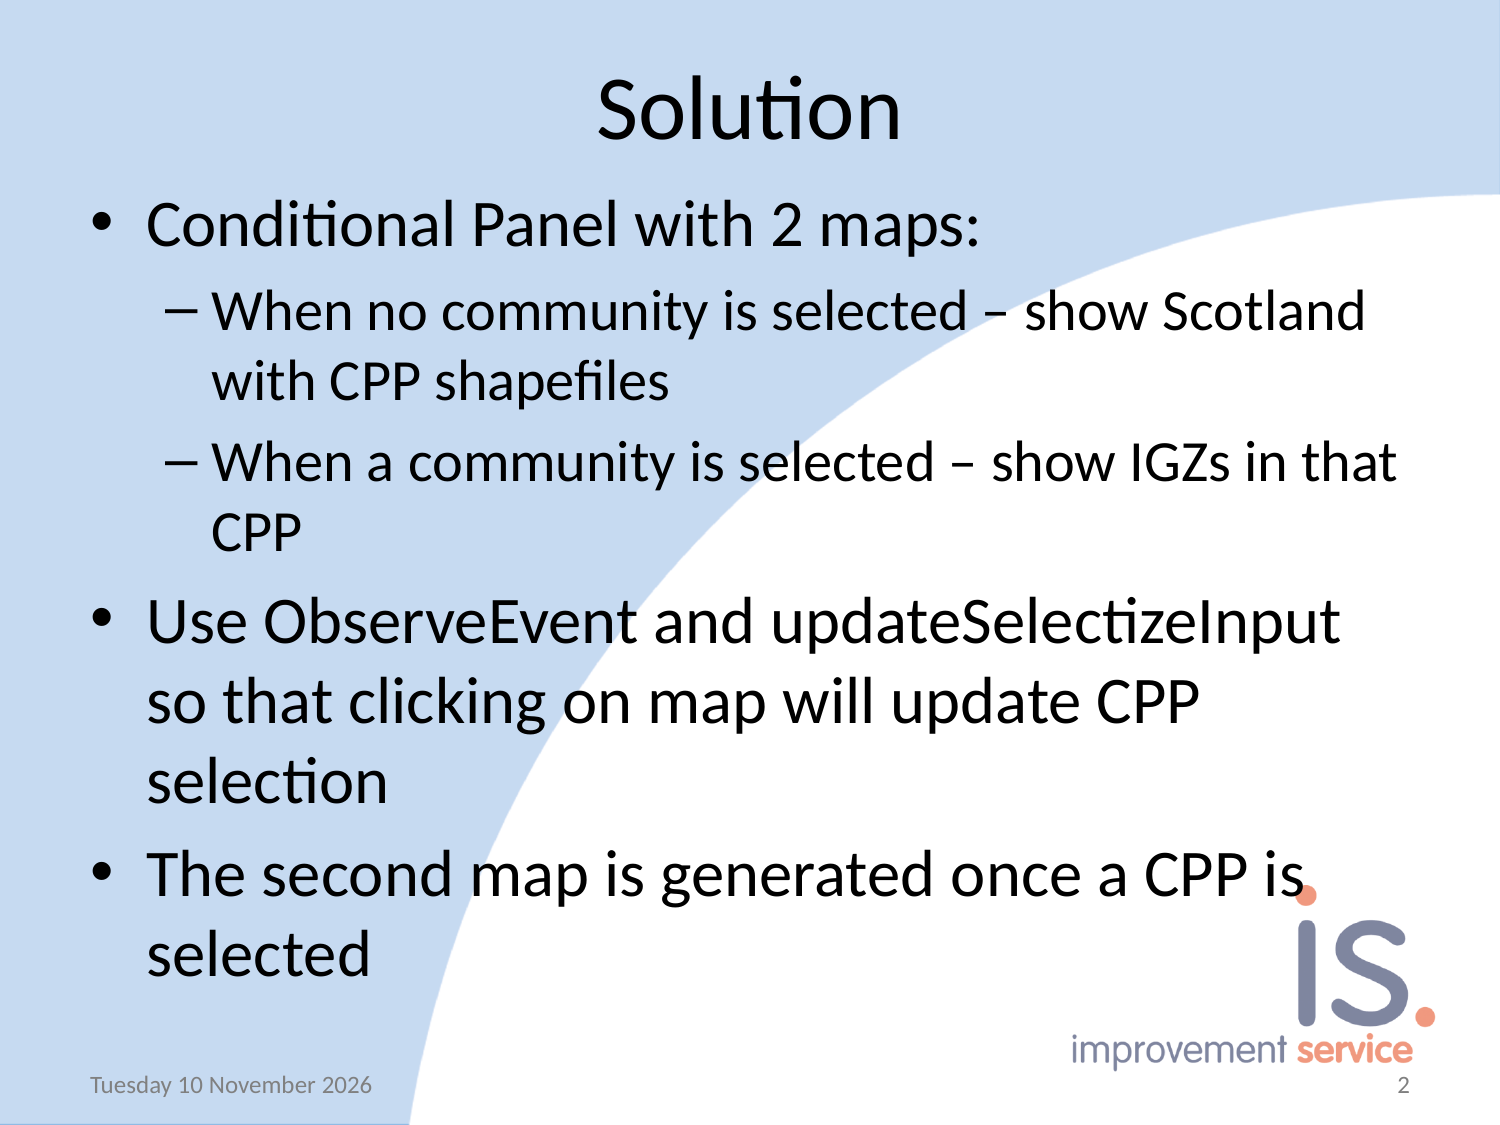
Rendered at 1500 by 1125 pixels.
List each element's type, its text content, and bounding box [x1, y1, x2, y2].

picture [0, 0, 1500, 1125]
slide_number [75, 1061, 425, 1106]
list Conditional Panel with 2 maps: When no community is selected – show Scotland with CPP shapefiles When a community is selected – show IGZs in that CPP Use ObserveEvent and updateSelectizeInput so that clicking on map will update CPP selection The second map is generated once a CPP is selected [74, 172, 1426, 1048]
slide_number 2 [1074, 1061, 1425, 1106]
title Solution [74, 44, 1426, 162]
